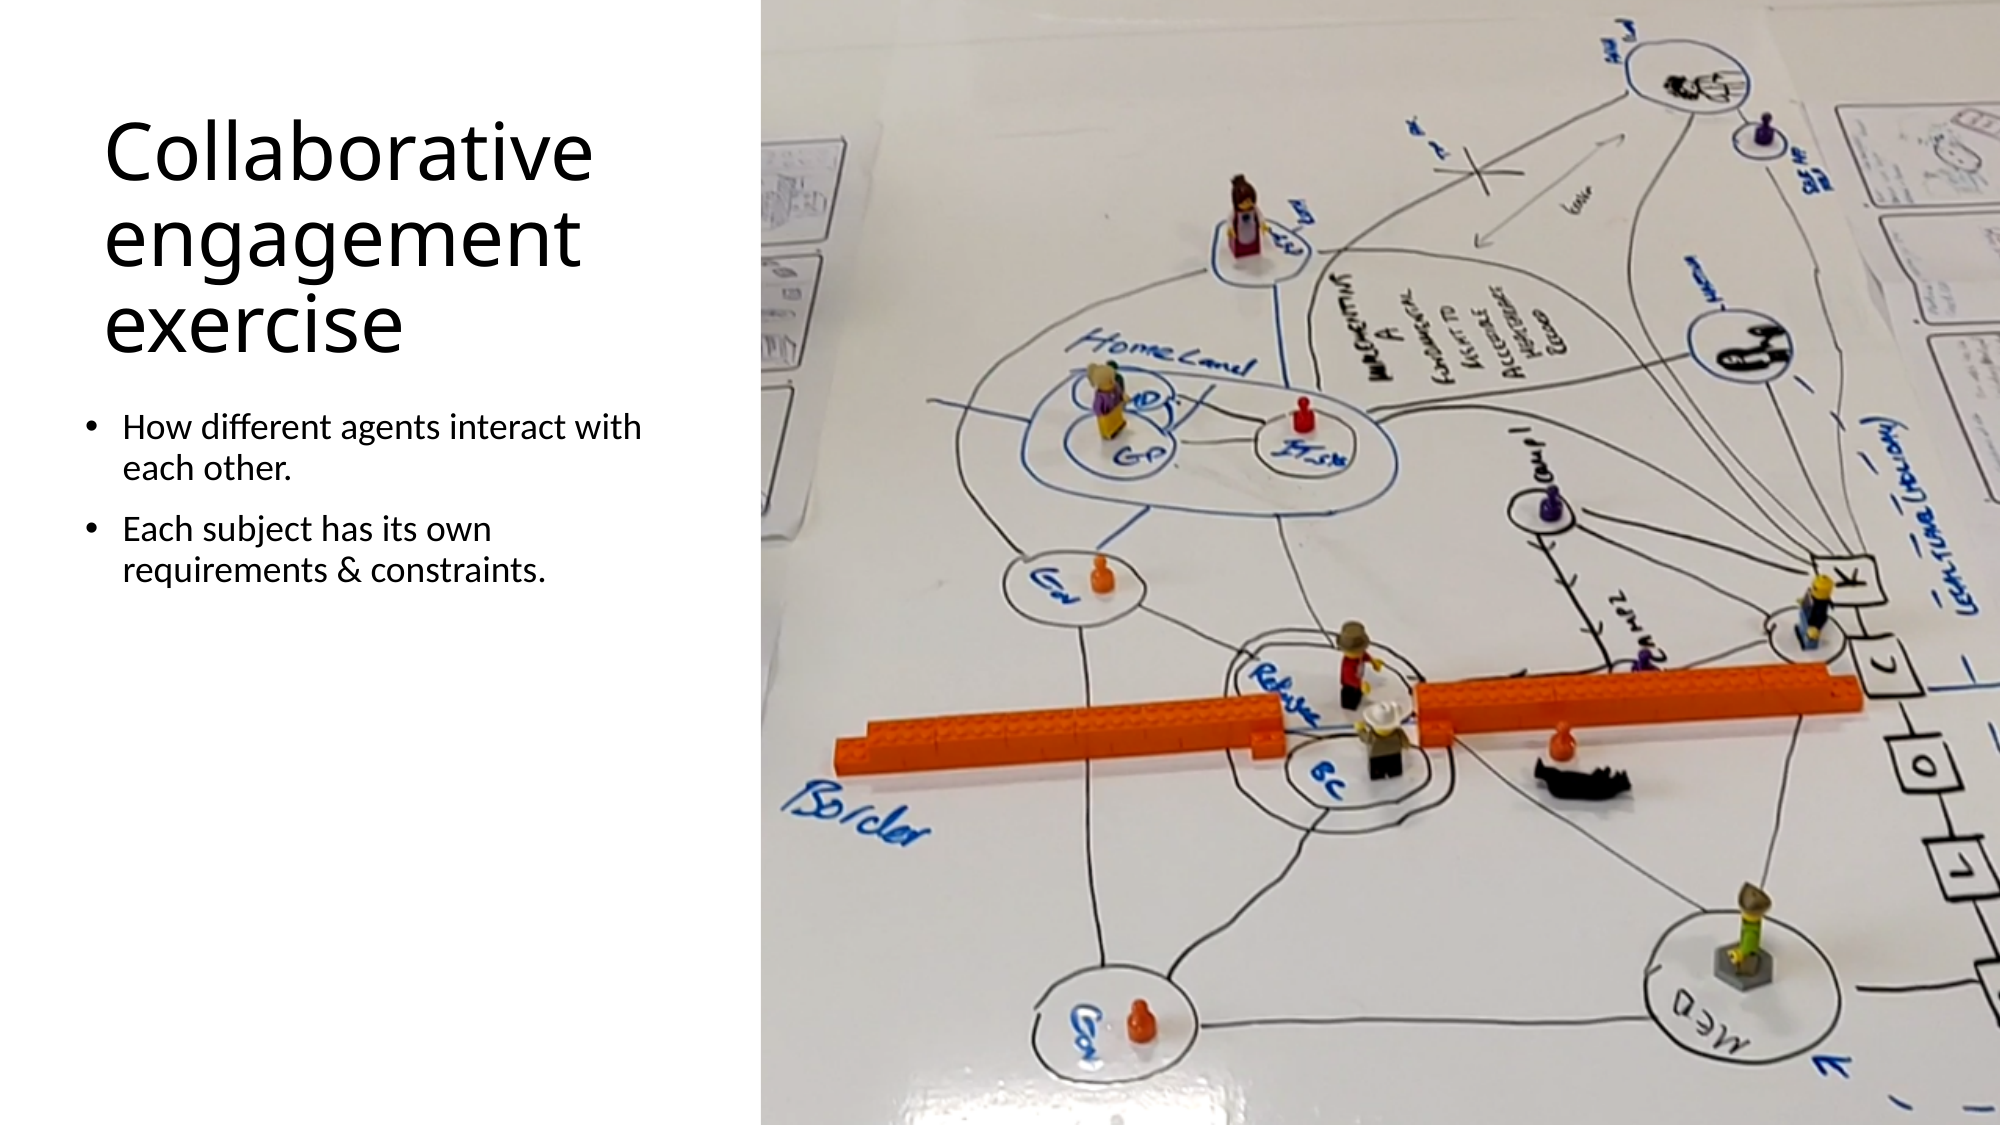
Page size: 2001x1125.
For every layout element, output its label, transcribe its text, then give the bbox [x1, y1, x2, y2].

picture [760, 0, 2000, 1125]
title Collaborative engagement exercise [88, 103, 688, 379]
list How different agents interact with each other. Each subject has its own requirements & constraints. [70, 399, 706, 1021]
